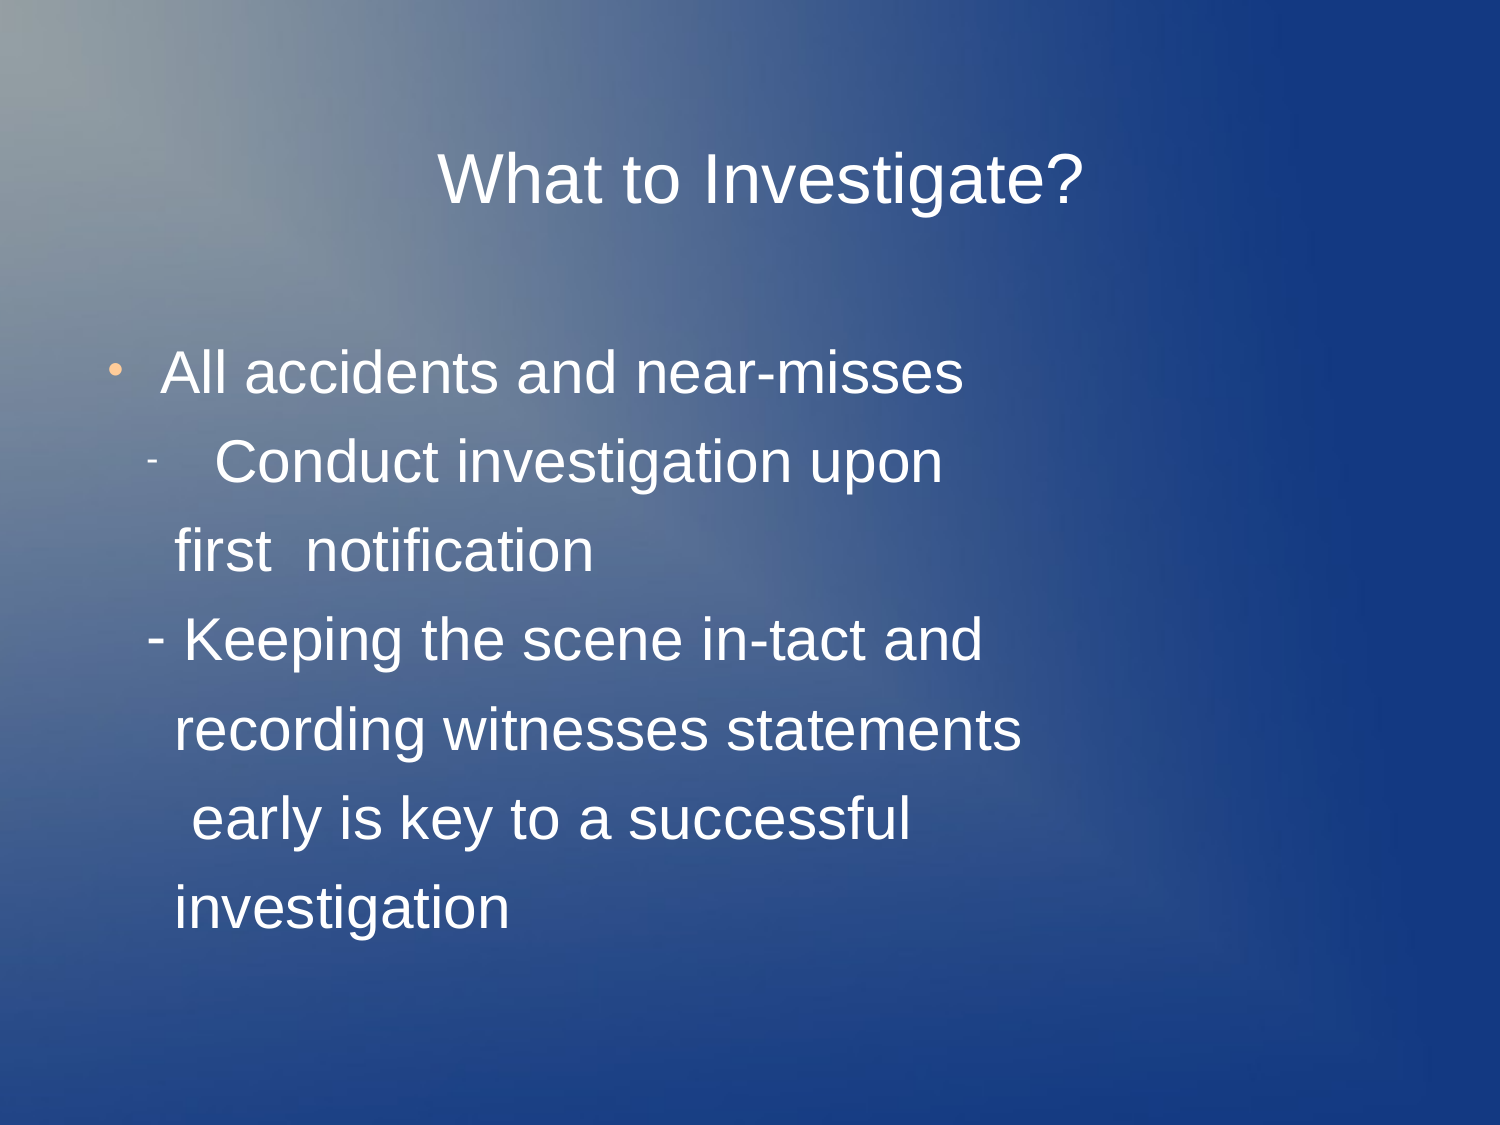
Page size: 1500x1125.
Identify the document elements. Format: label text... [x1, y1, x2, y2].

title What to Investigate? [435, 129, 1090, 321]
text_box ● [105, 347, 132, 383]
text_box All accidents and near-misses Conduct investigation upon first notification Keeping the scene in-tact and recording witnesses statements early is key to a successful investigation [143, 313, 1032, 941]
picture [0, 0, 1500, 1125]
